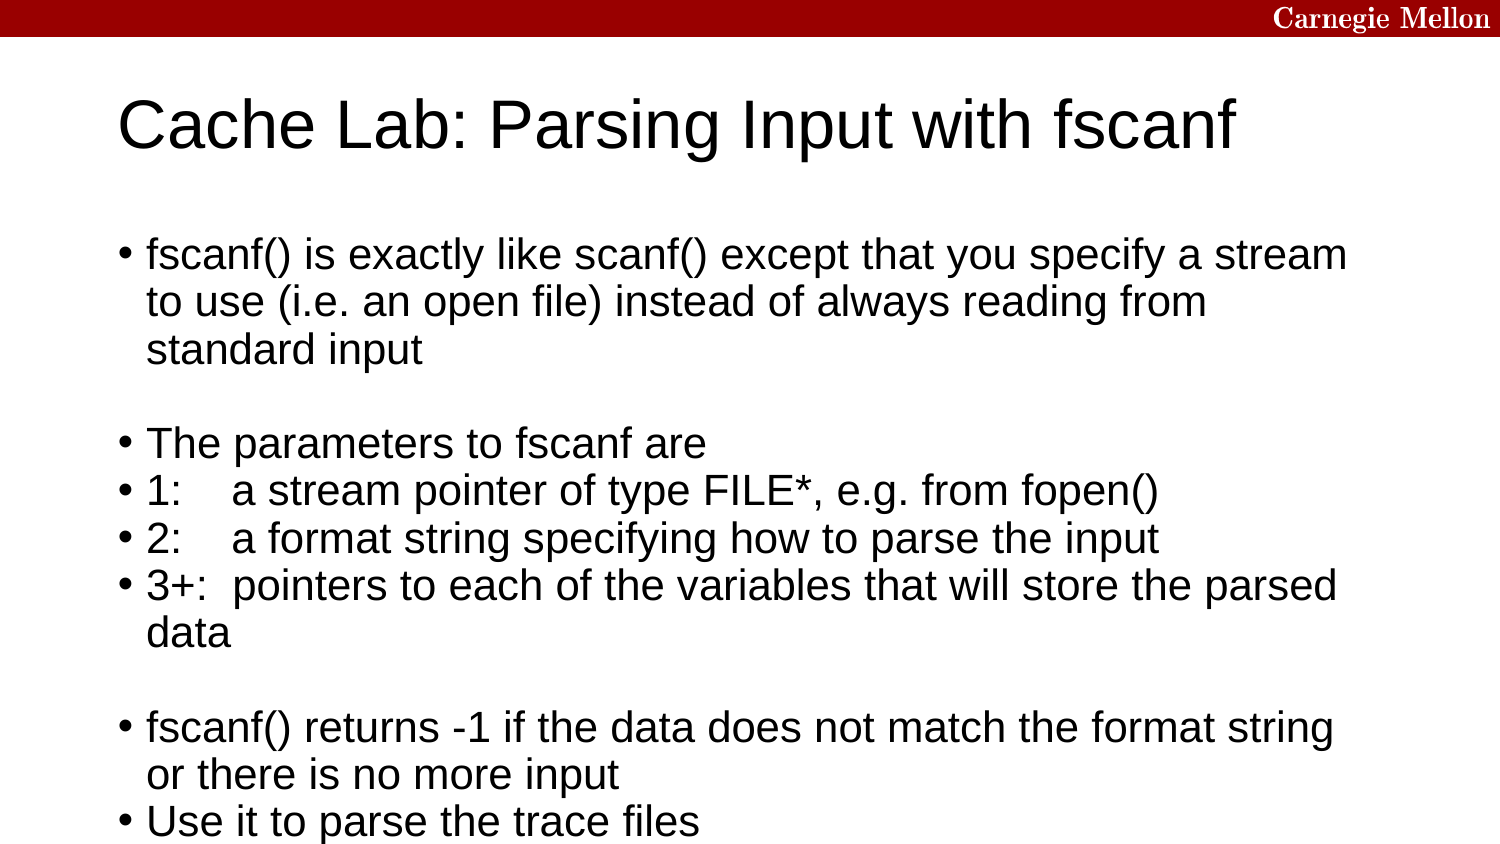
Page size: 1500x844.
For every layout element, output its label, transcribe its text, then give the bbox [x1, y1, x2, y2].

text_box fscanf() is exactly like scanf() except that you specify a stream to use (i.e. an open file) instead of always reading from standard input The parameters to fscanf are 1: a stream pointer of type FILE*, e.g. from fopen() 2: a format string specifying how to parse the input 3+: pointers to each of the variables that will store the parsed data fscanf() returns -1 if the data does not match the format string or there is no more input Use it to parse the trace files [103, 224, 1397, 760]
text_box Cache Lab: Parsing Input with fscanf [103, 44, 1397, 208]
picture [0, 0, 1500, 844]
